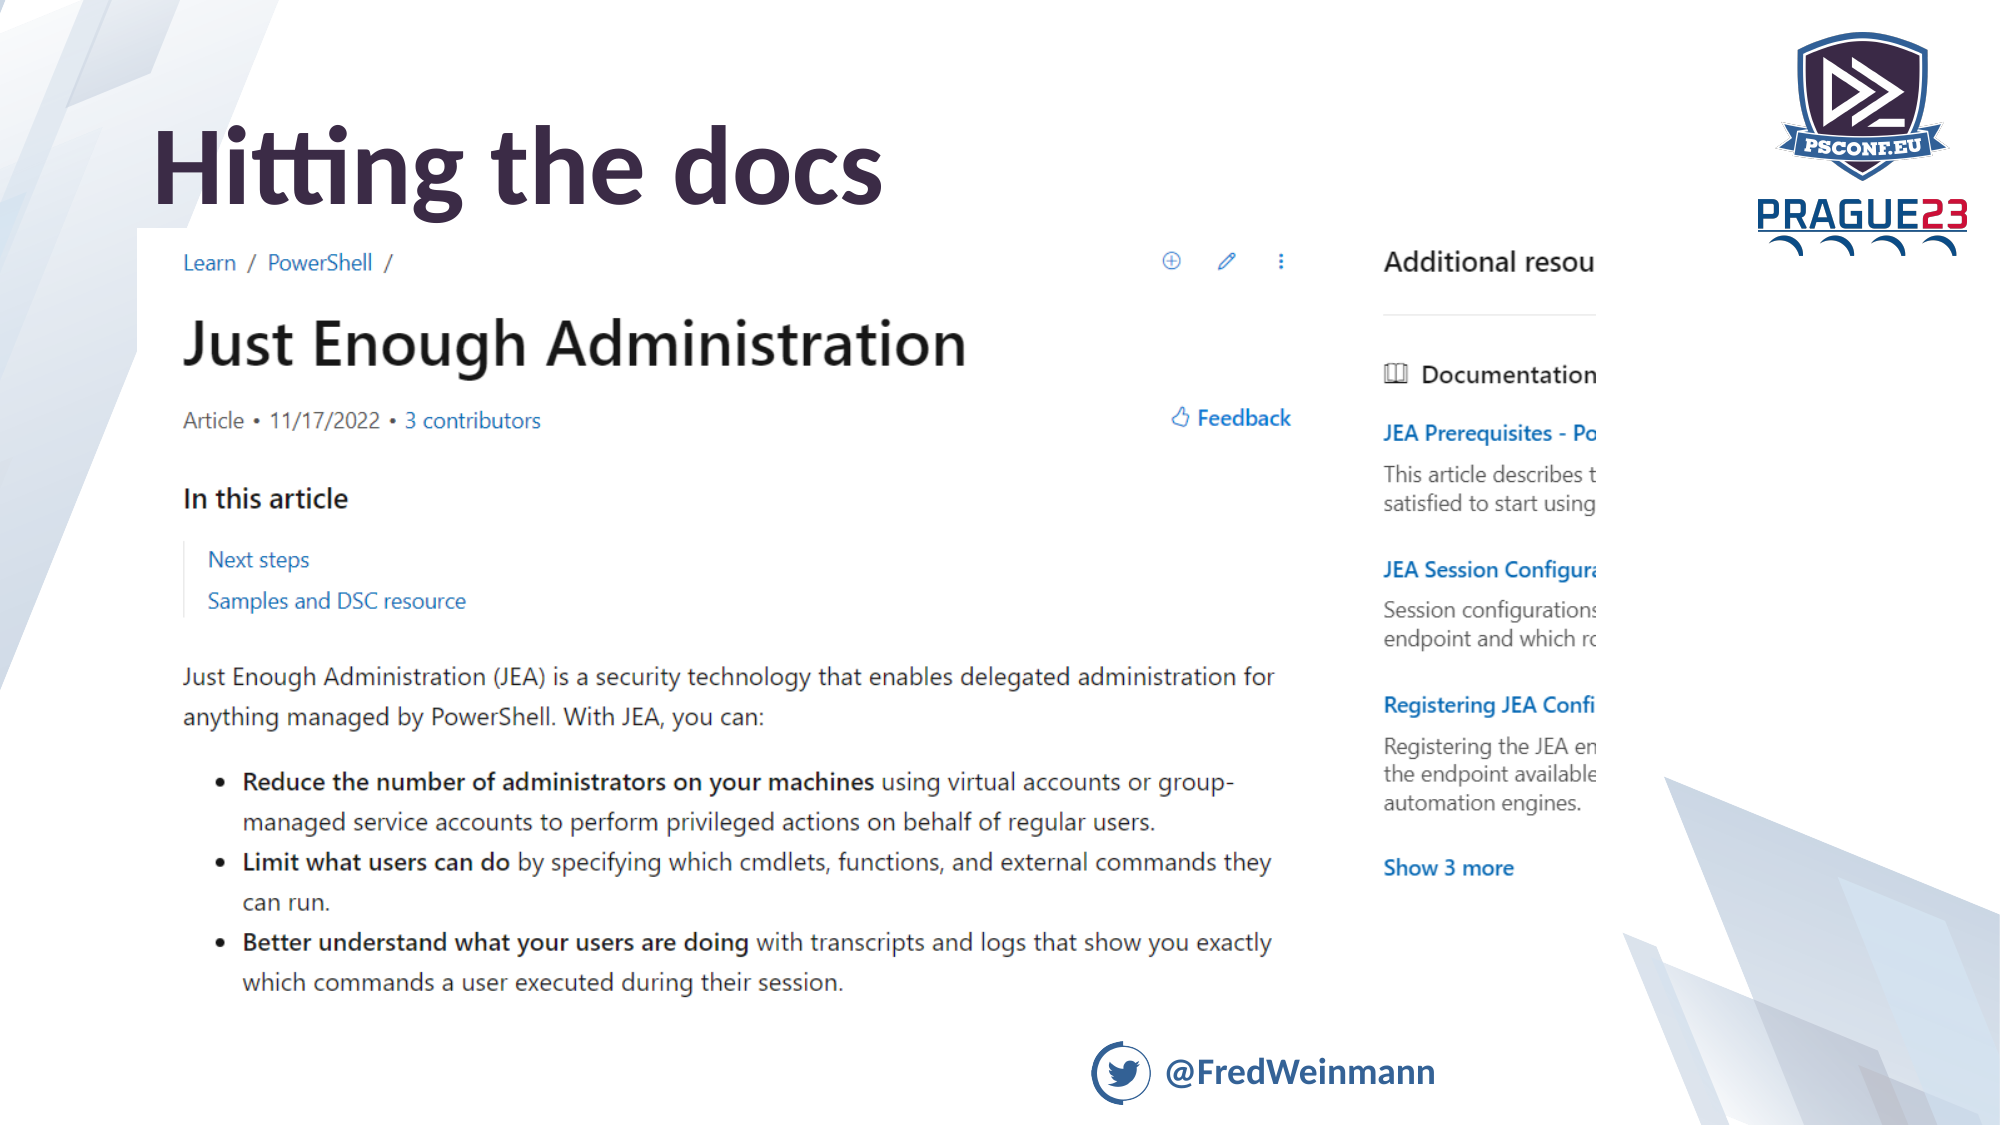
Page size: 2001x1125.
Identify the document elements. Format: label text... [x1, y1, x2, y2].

title Hitting the docs [137, 59, 1735, 278]
picture [0, 0, 2000, 1125]
